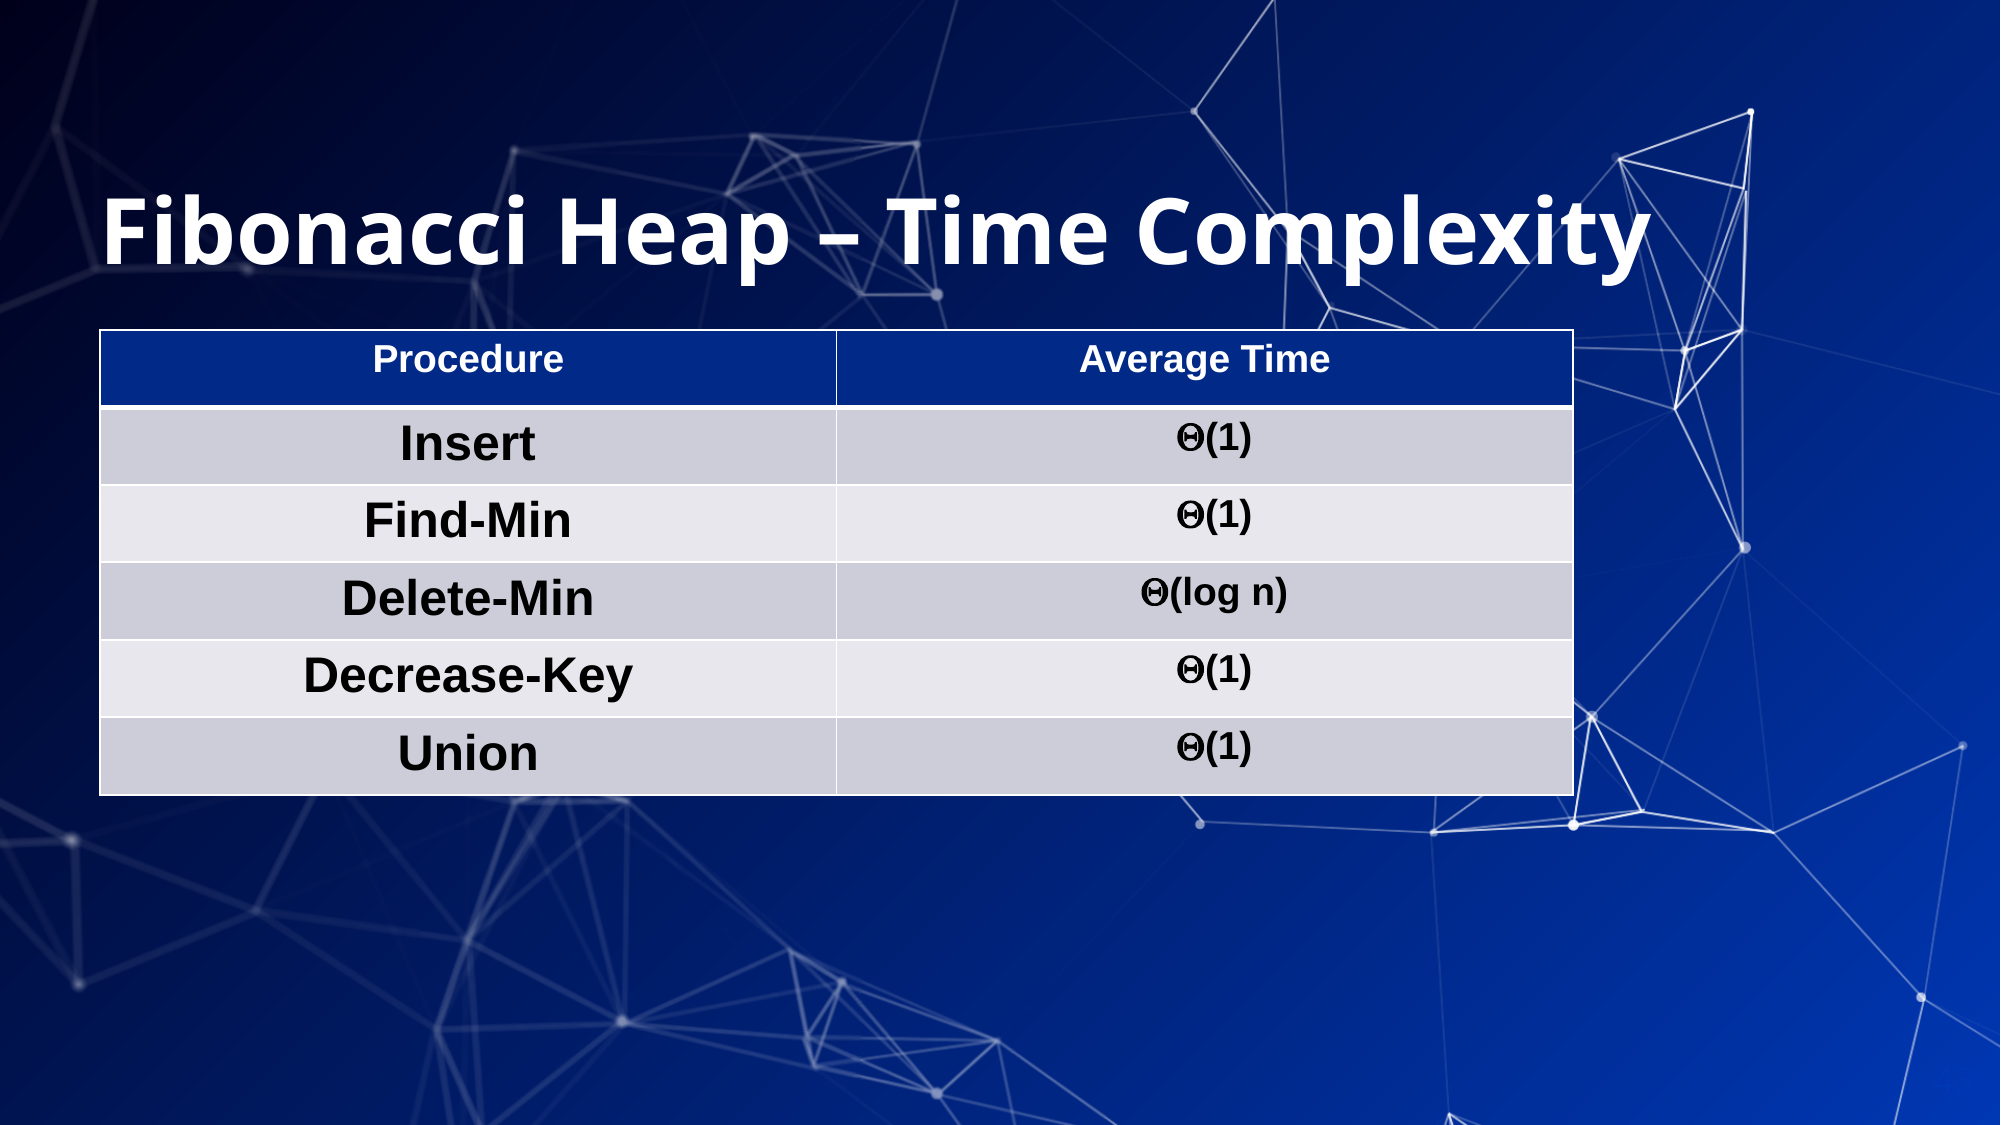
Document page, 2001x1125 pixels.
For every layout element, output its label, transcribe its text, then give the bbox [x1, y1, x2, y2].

title Fibonacci Heap – Time Complexity [99, 95, 1747, 283]
picture [0, 0, 2000, 1125]
table_header Average Time [837, 331, 1572, 405]
table_cell Delete-Min [101, 563, 836, 639]
table_cell Insert [101, 410, 836, 484]
table_cell Union [101, 718, 836, 794]
table_cell Find-Min [101, 486, 836, 561]
table_cell (1) [837, 410, 1572, 484]
table_cell (1) [837, 486, 1572, 561]
table_header Procedure [101, 331, 836, 405]
slide_number 43 [1854, 1038, 1975, 1125]
table_cell (1) [837, 718, 1572, 794]
table_cell Decrease-Key [101, 641, 836, 716]
table_cell (log n) [837, 563, 1572, 639]
table_cell (1) [837, 641, 1572, 716]
